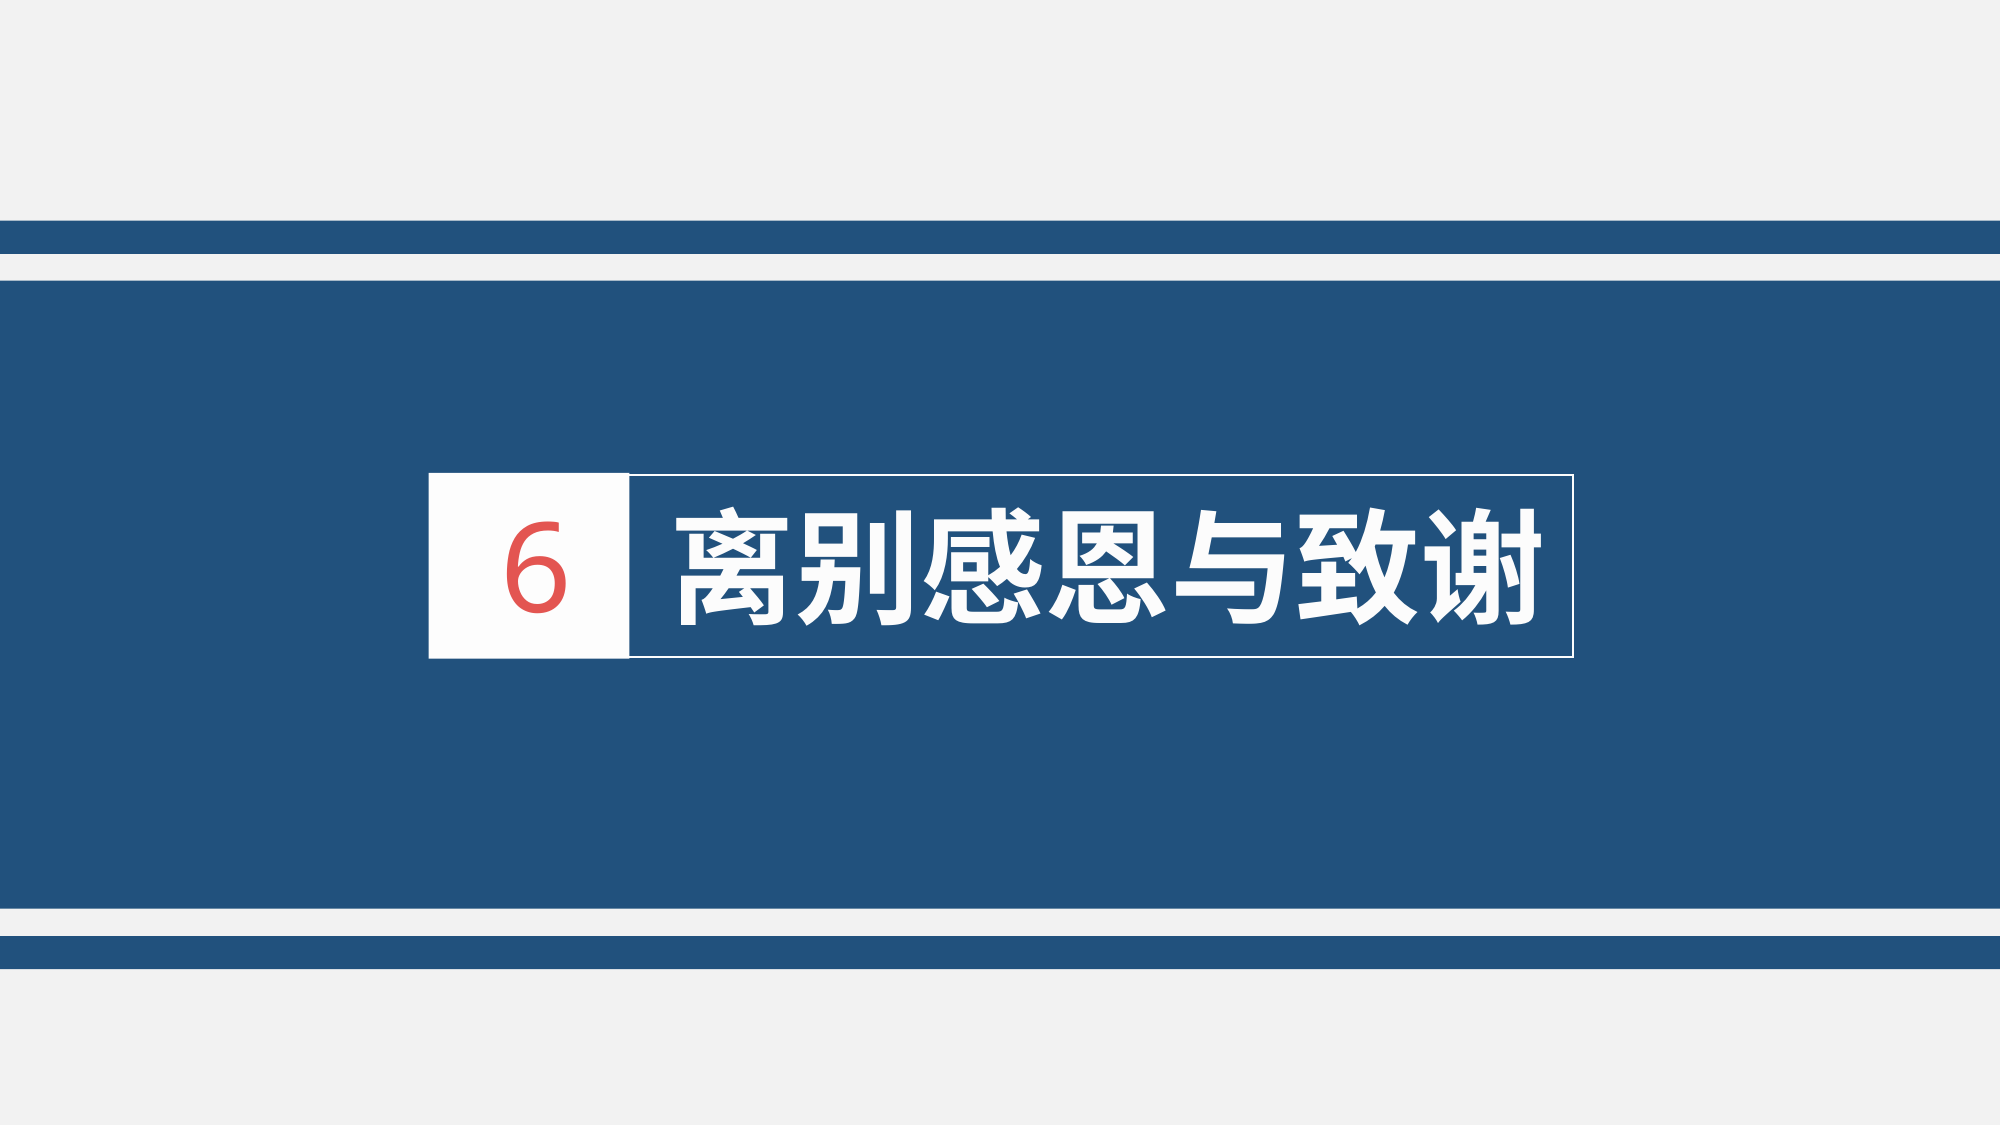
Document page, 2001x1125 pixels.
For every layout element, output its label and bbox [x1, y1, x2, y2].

text_box [0, 220, 2000, 970]
text_box [428, 472, 1574, 659]
